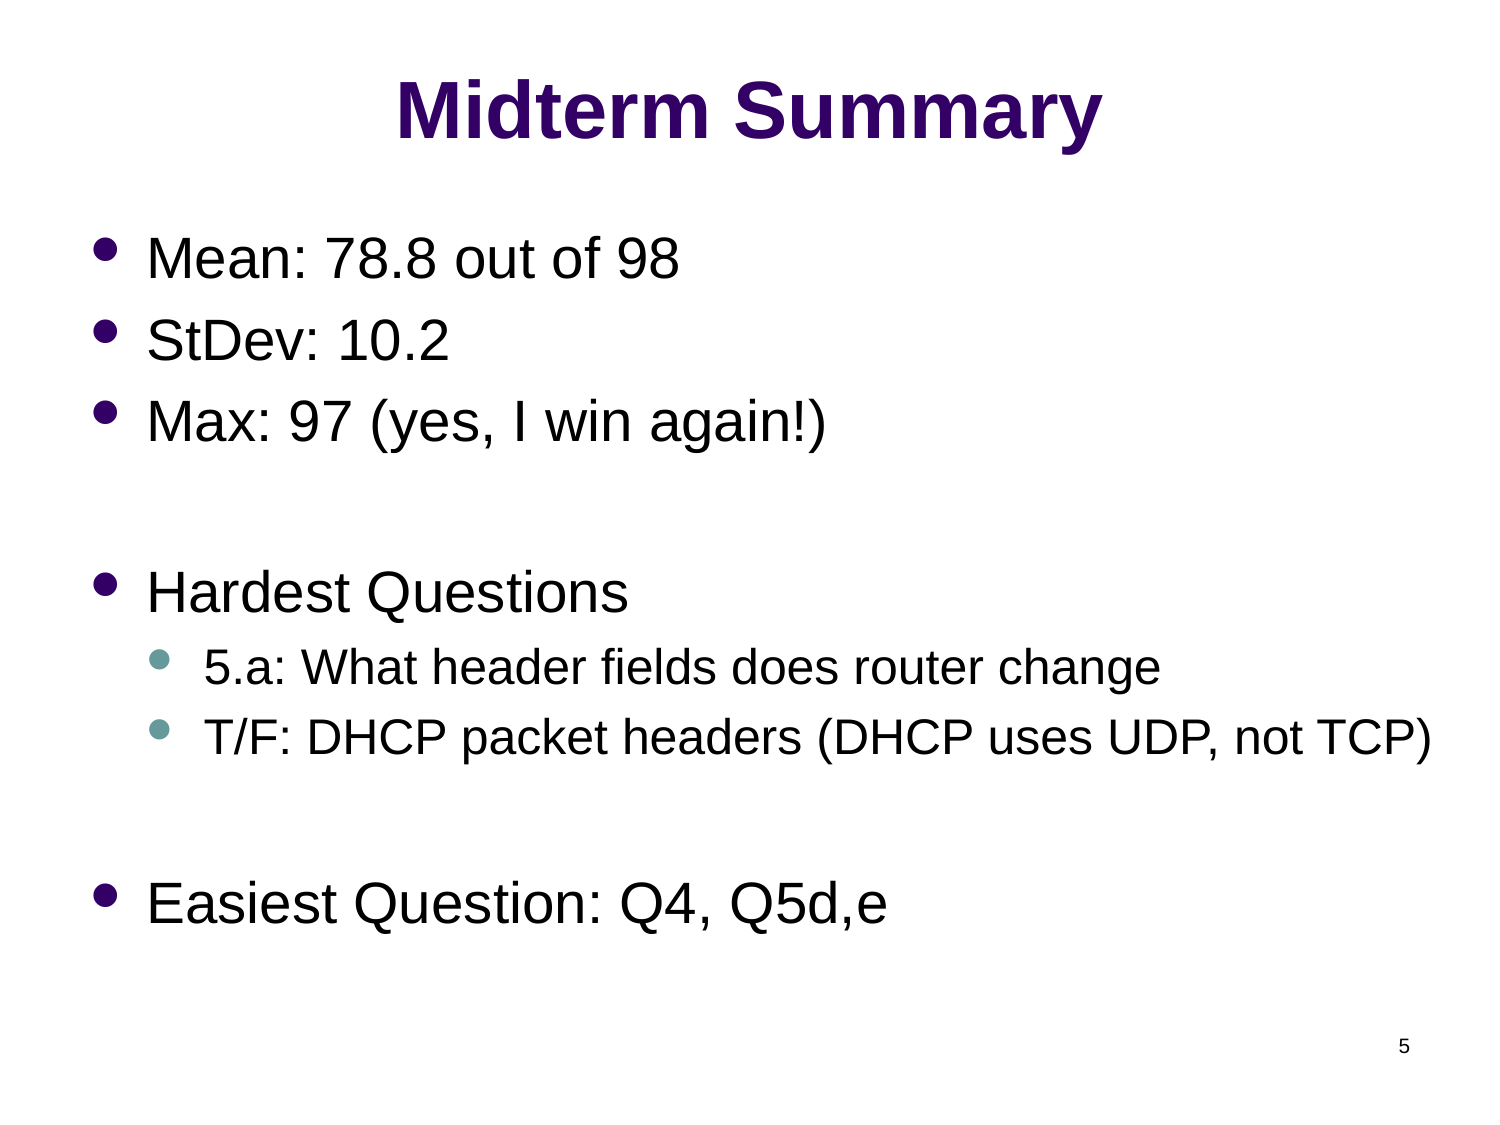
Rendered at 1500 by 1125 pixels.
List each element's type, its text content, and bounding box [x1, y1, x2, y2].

title Midterm Summary [0, 20, 1500, 163]
list Mean: 78.8 out of 98 StDev: 10.2 Max: 97 (yes, I win again!) Hardest Questions 5.a: What header fields does router change T/F: DHCP packet headers (DHCP uses UDP, not TCP) Easiest Question: Q4, Q5d,e [75, 212, 1475, 1006]
slide_number 5 [1074, 1024, 1426, 1101]
